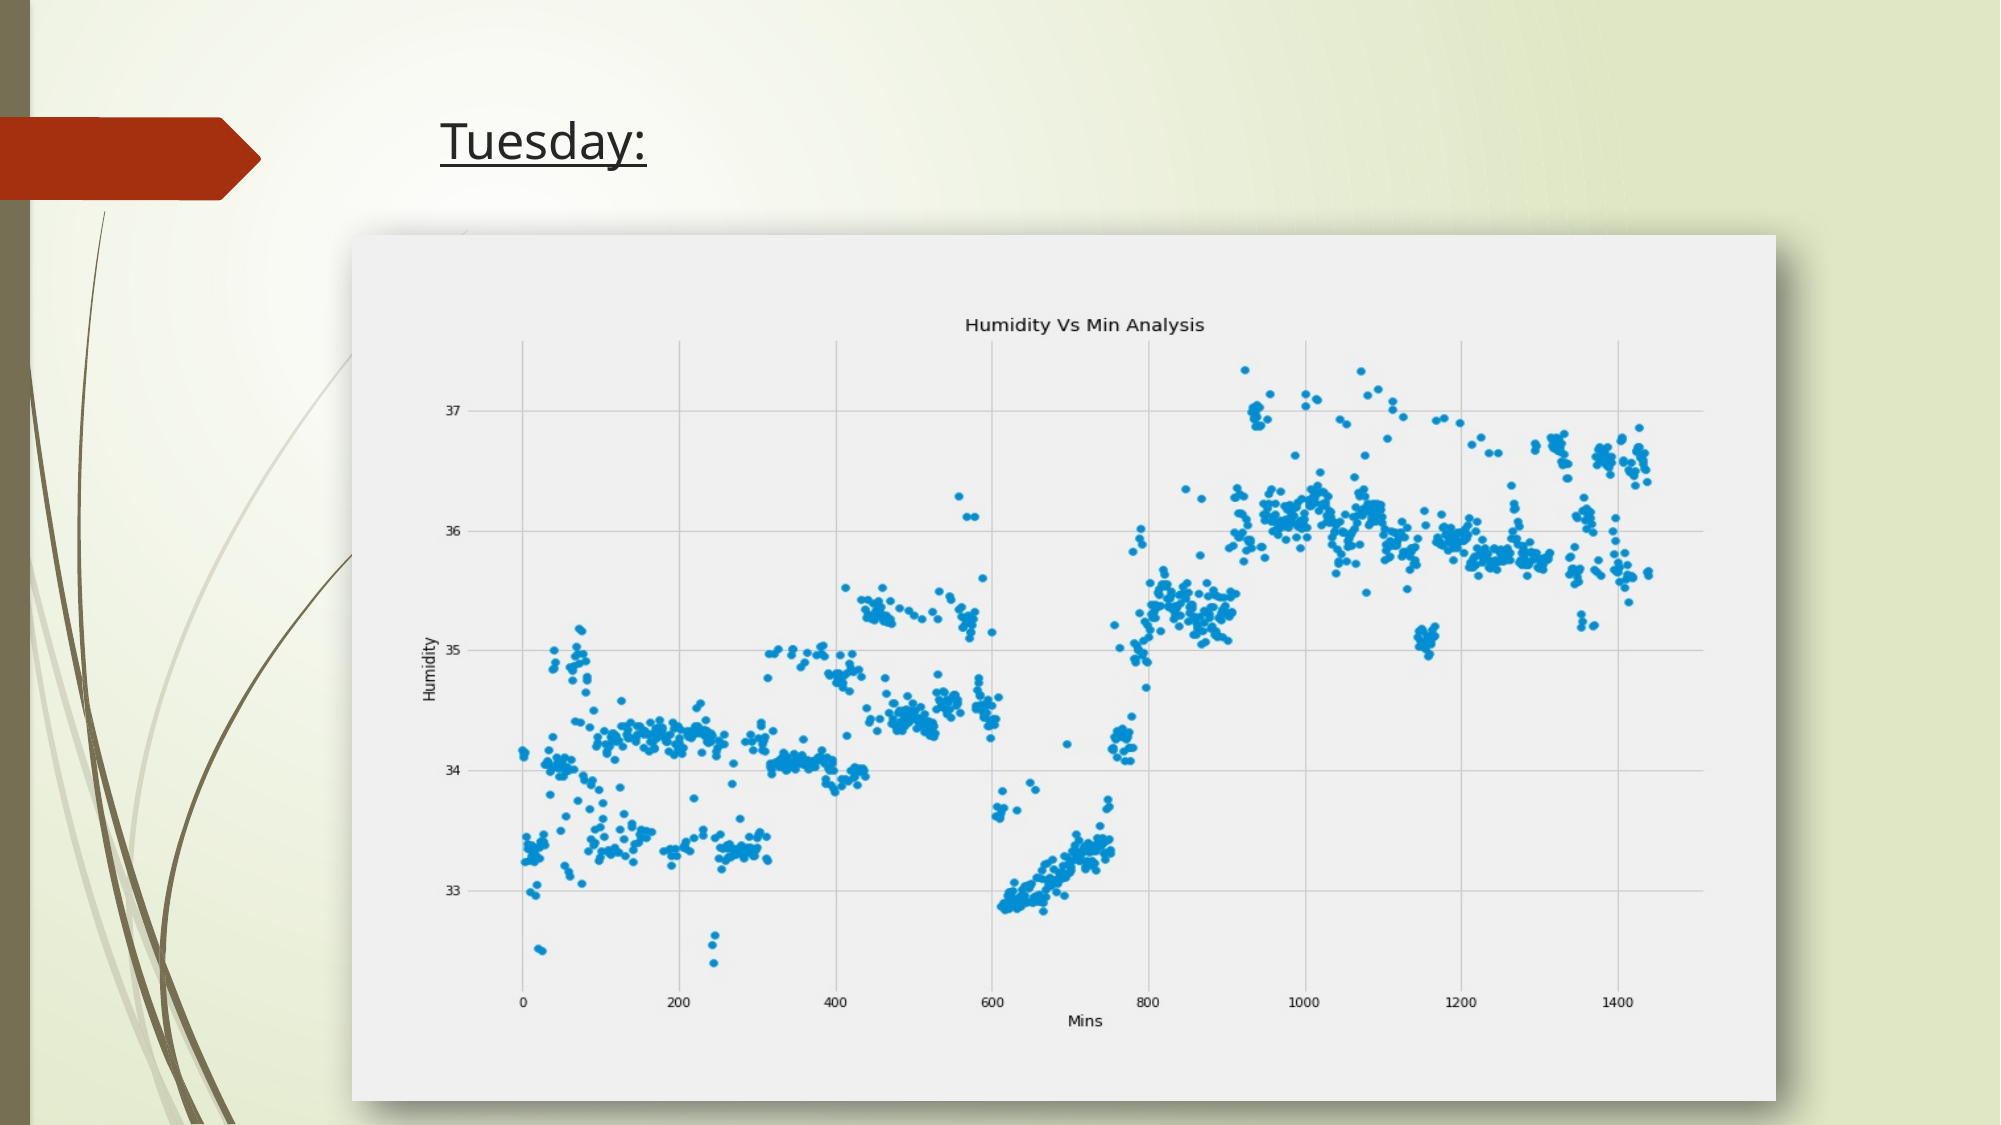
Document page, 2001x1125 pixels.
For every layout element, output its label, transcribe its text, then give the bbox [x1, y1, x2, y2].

title Tuesday: [425, 102, 1888, 313]
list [352, 234, 1776, 1101]
